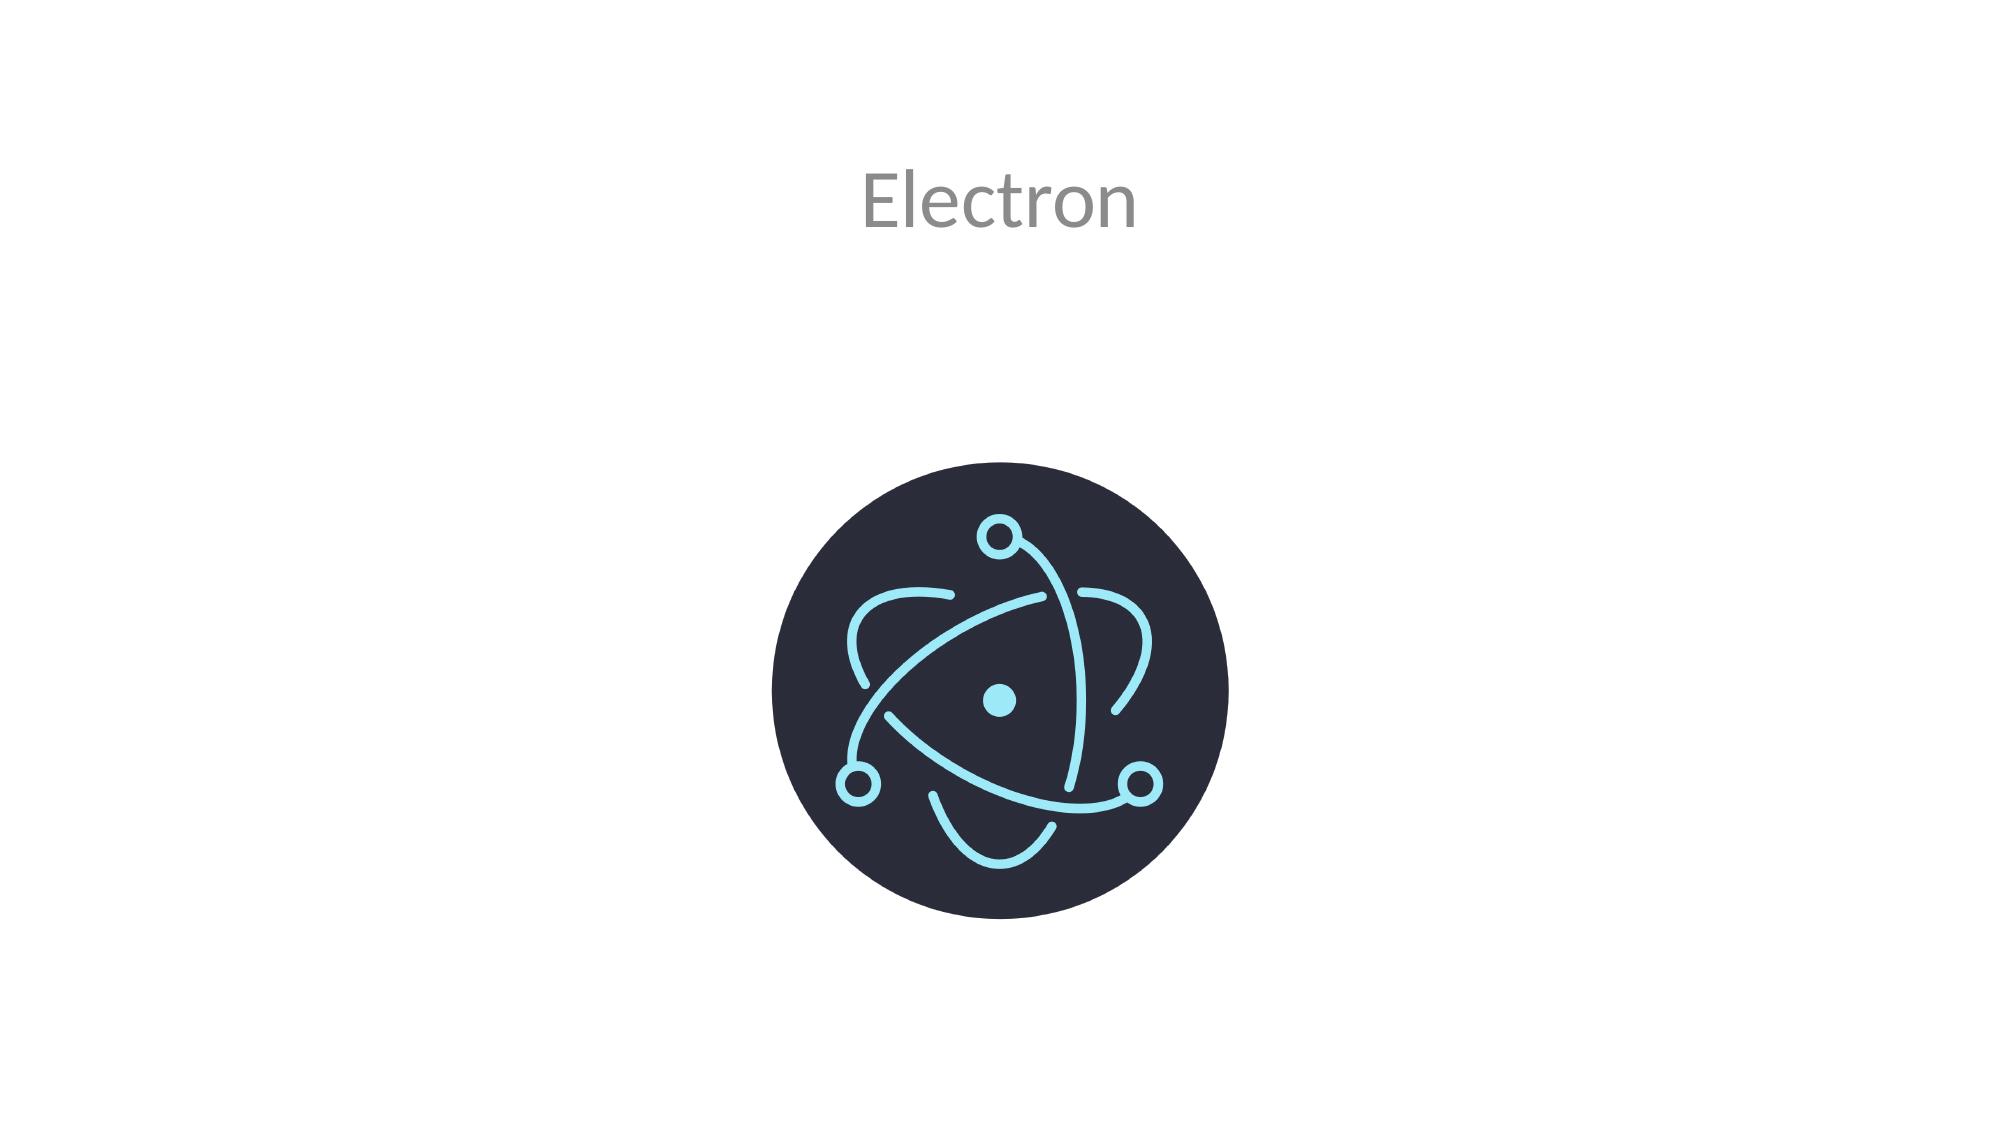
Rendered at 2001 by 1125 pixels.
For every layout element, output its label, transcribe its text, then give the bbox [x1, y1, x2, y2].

text_box Electron [523, 88, 1477, 300]
picture [486, 348, 1514, 1034]
